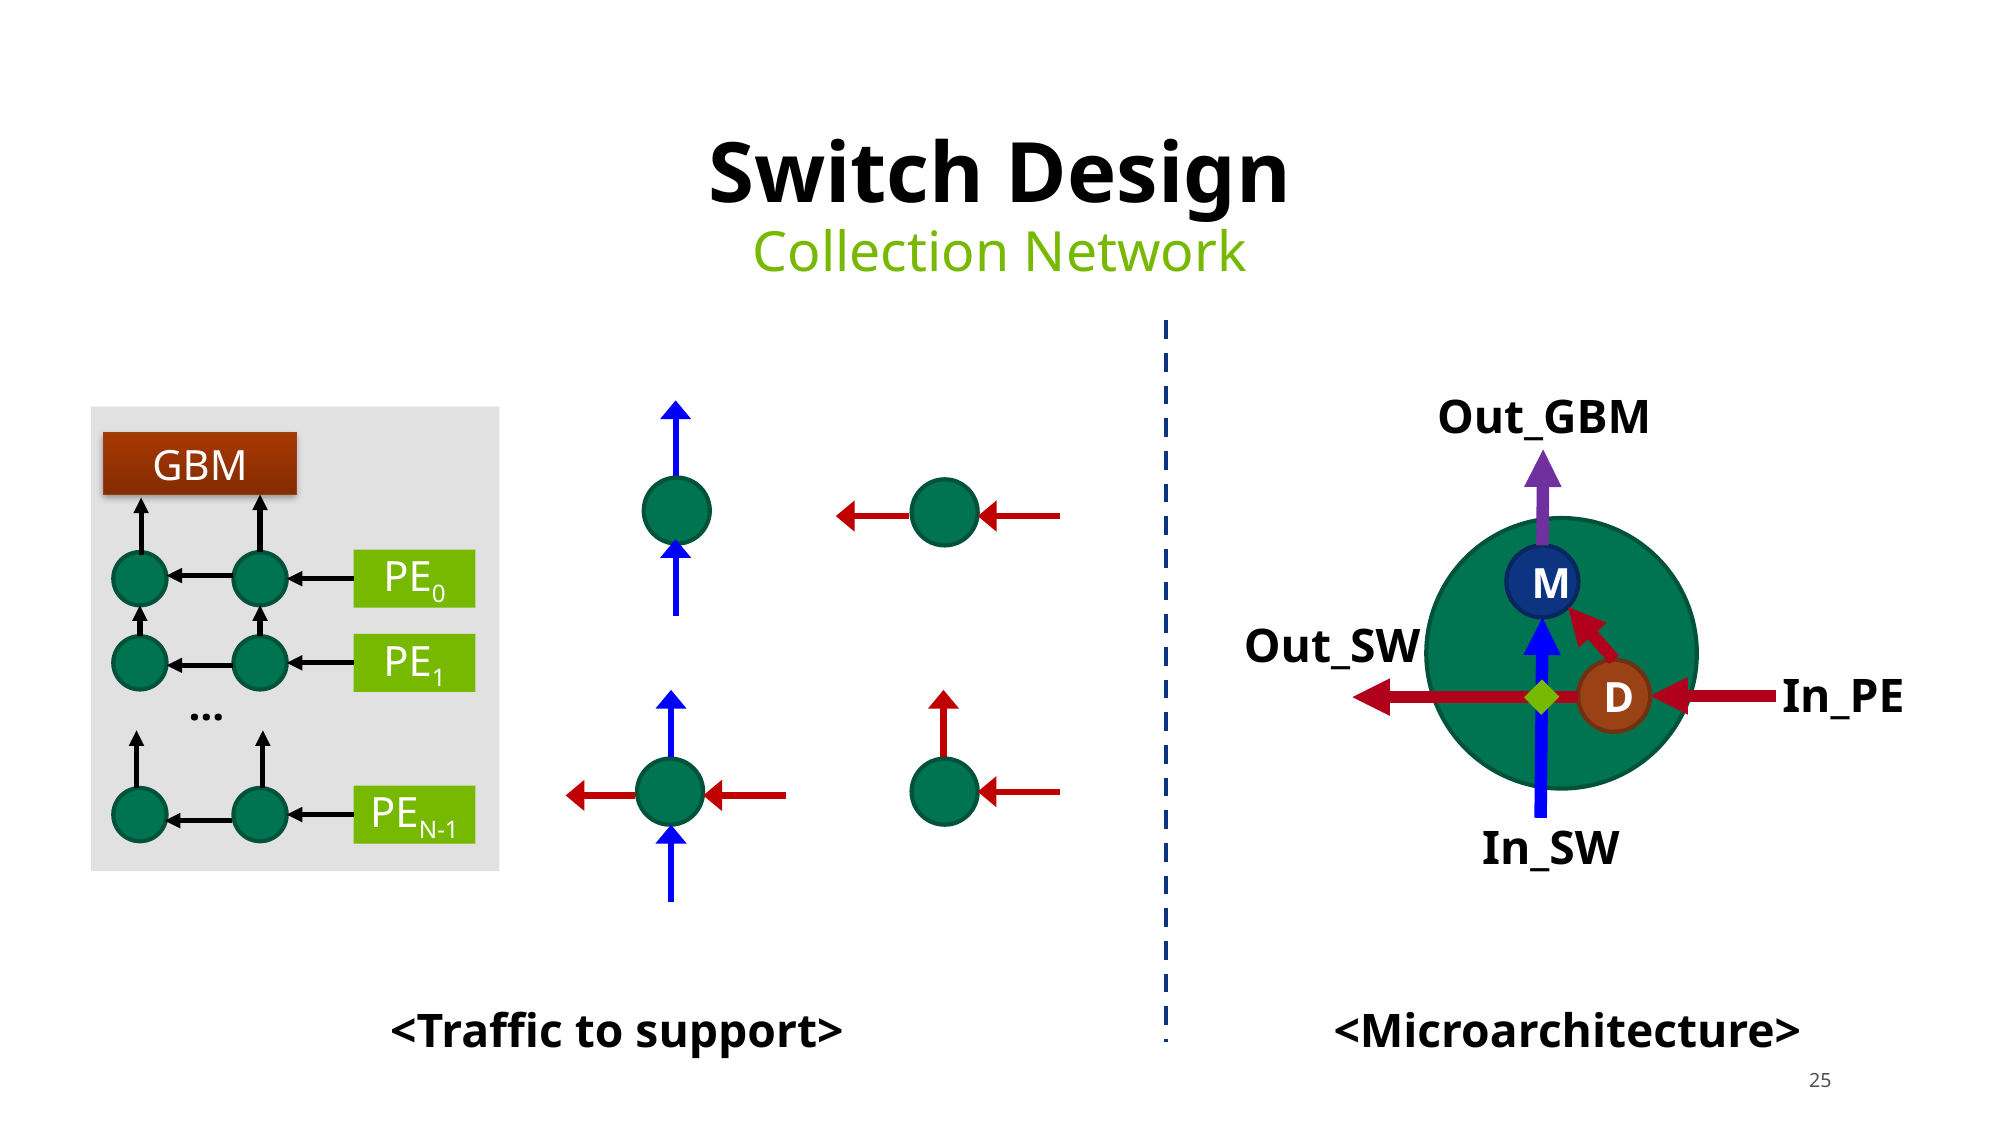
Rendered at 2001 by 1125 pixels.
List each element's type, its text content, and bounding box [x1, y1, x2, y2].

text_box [90, 406, 500, 872]
text_box <Microarchitecture> [1317, 998, 1818, 1067]
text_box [565, 689, 787, 902]
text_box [1230, 385, 1920, 883]
title Switch Design [90, 120, 1910, 215]
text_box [911, 689, 1061, 826]
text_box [835, 479, 1061, 546]
list Collection Network [90, 215, 1910, 312]
text_box <Traffic to support> [373, 998, 861, 1067]
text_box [643, 400, 711, 617]
